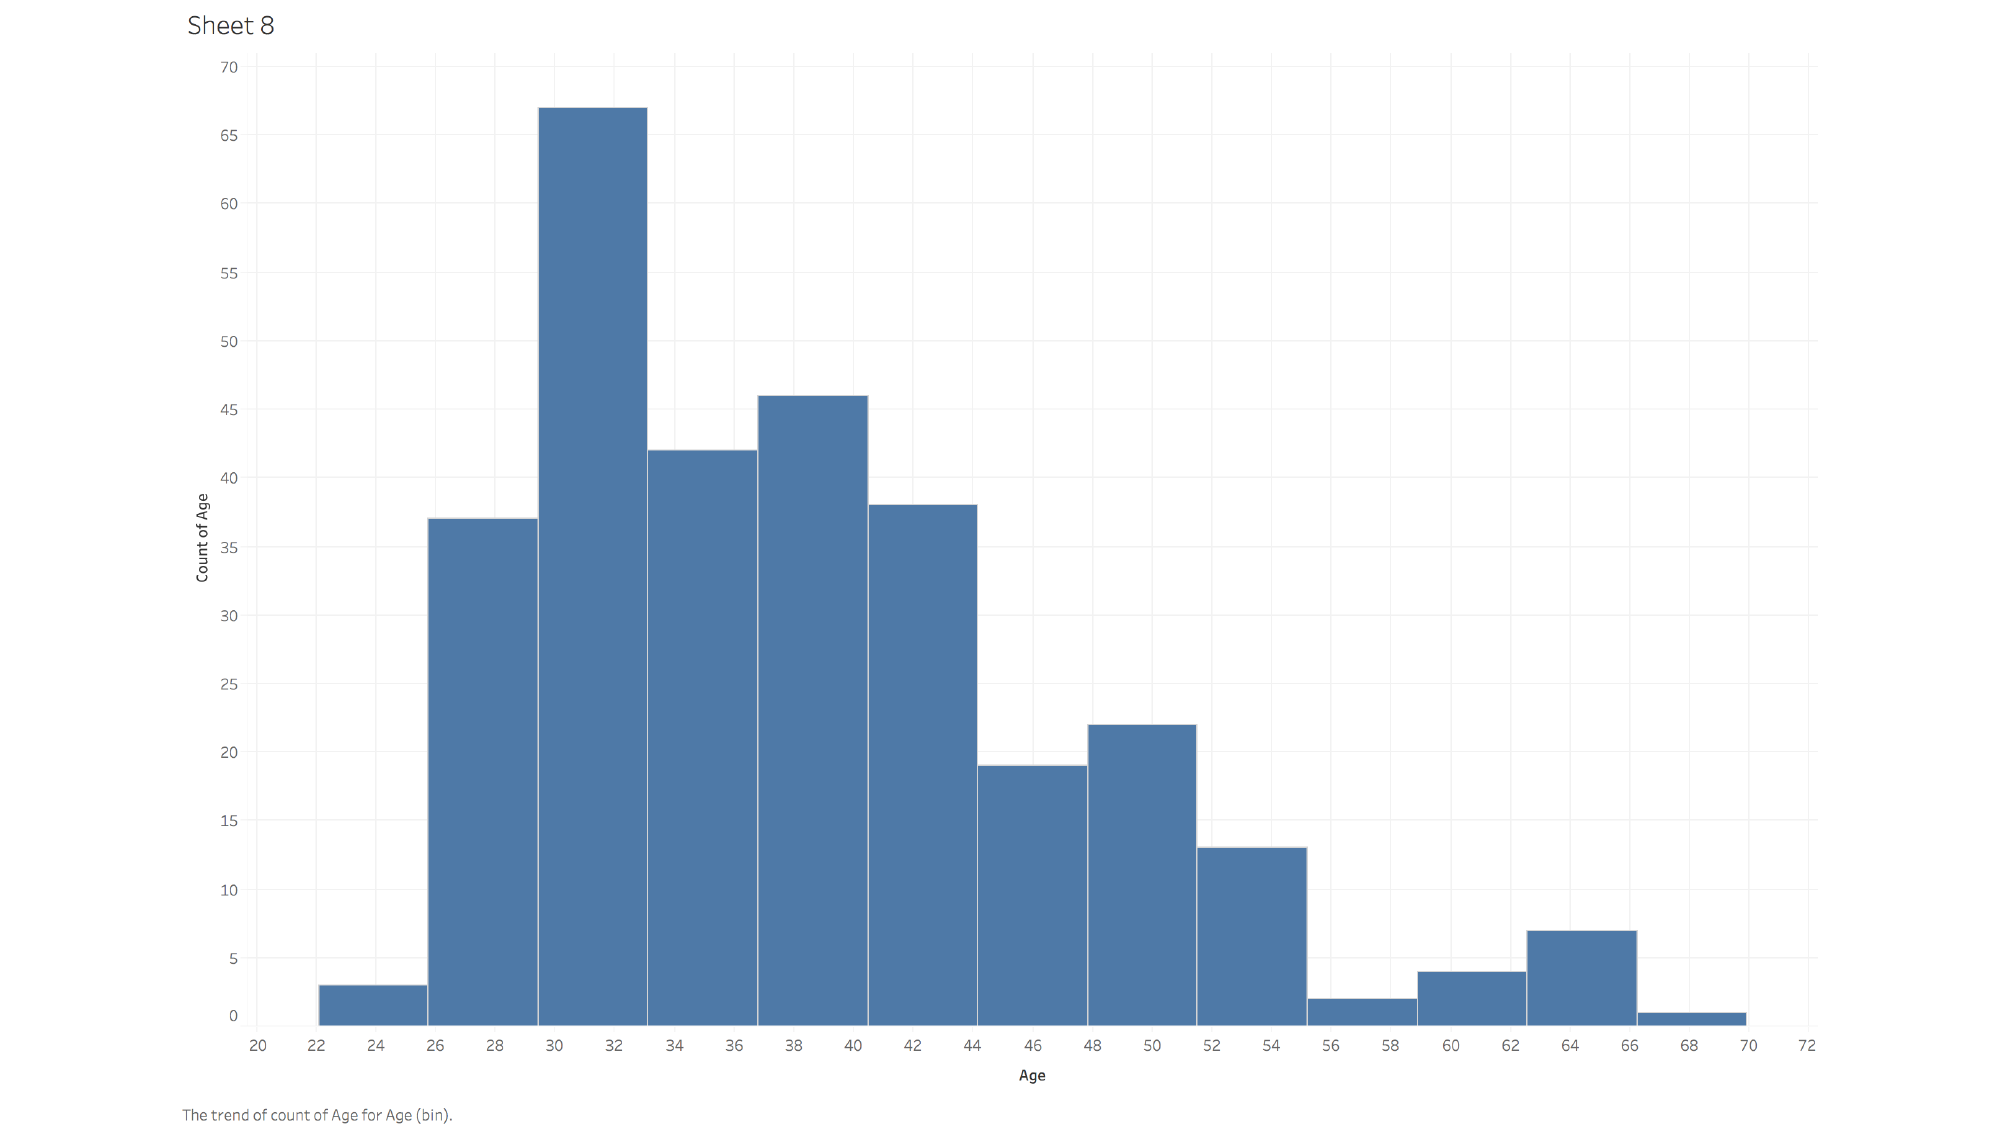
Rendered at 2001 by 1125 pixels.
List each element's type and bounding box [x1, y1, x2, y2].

picture [181, 0, 1818, 1125]
